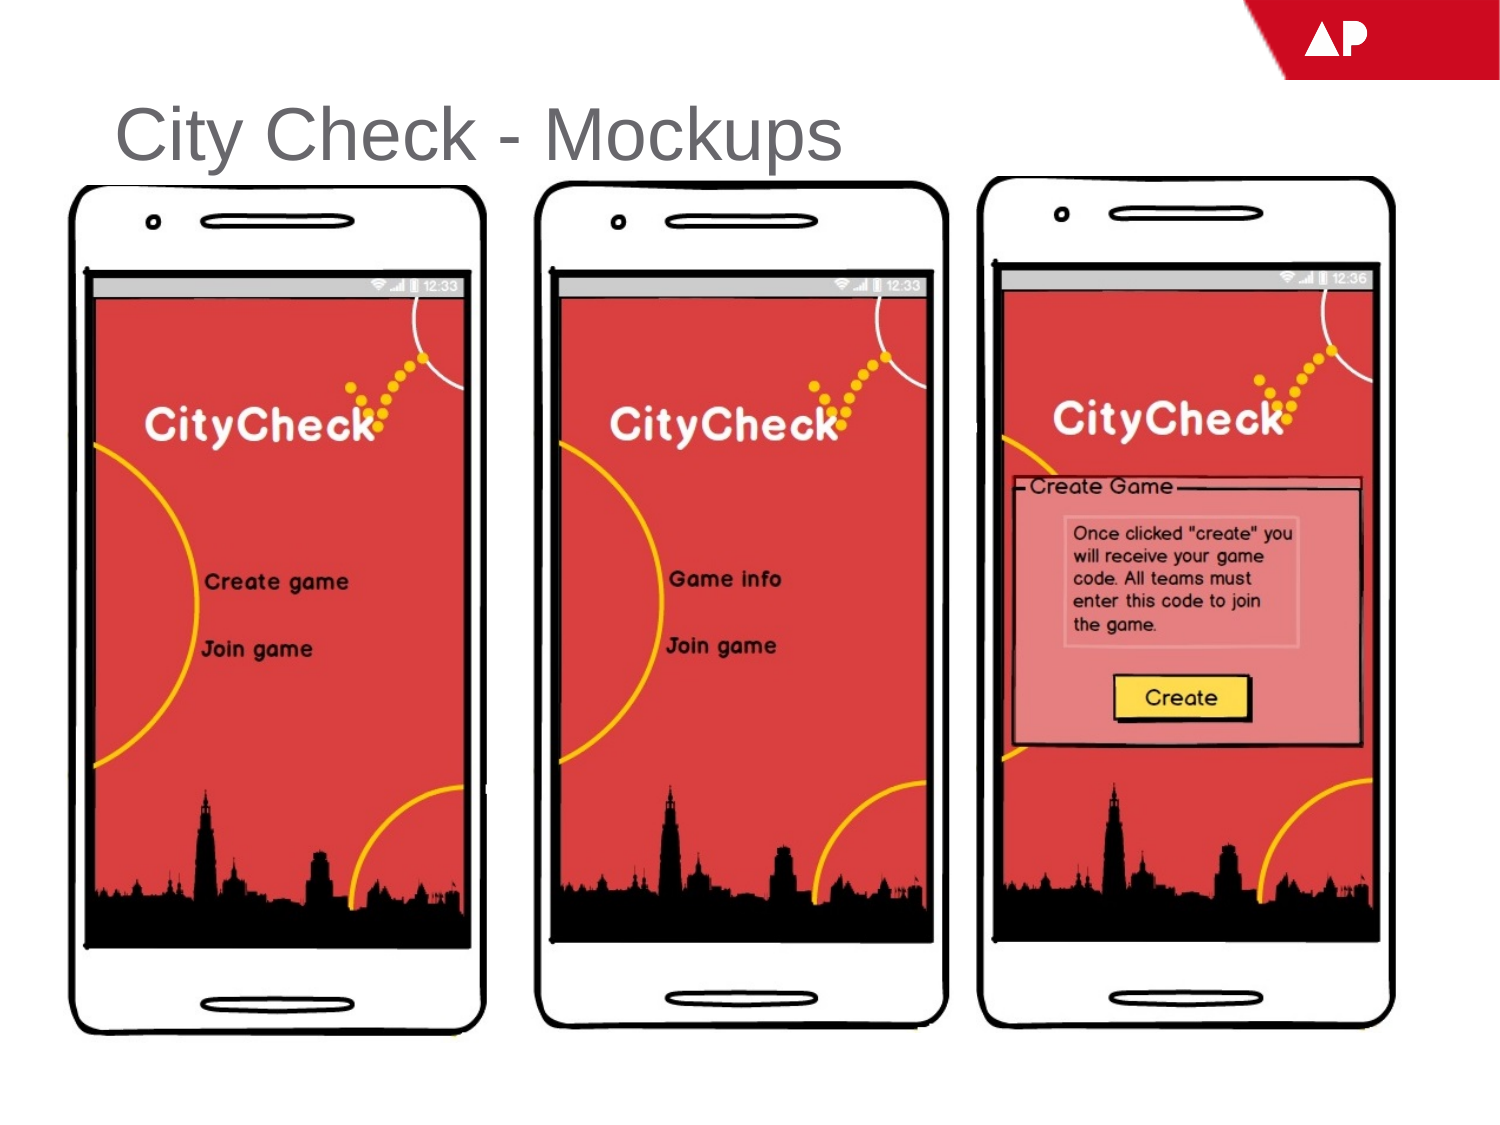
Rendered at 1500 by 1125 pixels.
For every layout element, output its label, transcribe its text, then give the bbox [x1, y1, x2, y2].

title City Check - Mockups [99, 77, 1384, 219]
picture [529, 175, 954, 1033]
picture [976, 0, 1500, 1033]
picture [62, 185, 494, 1043]
